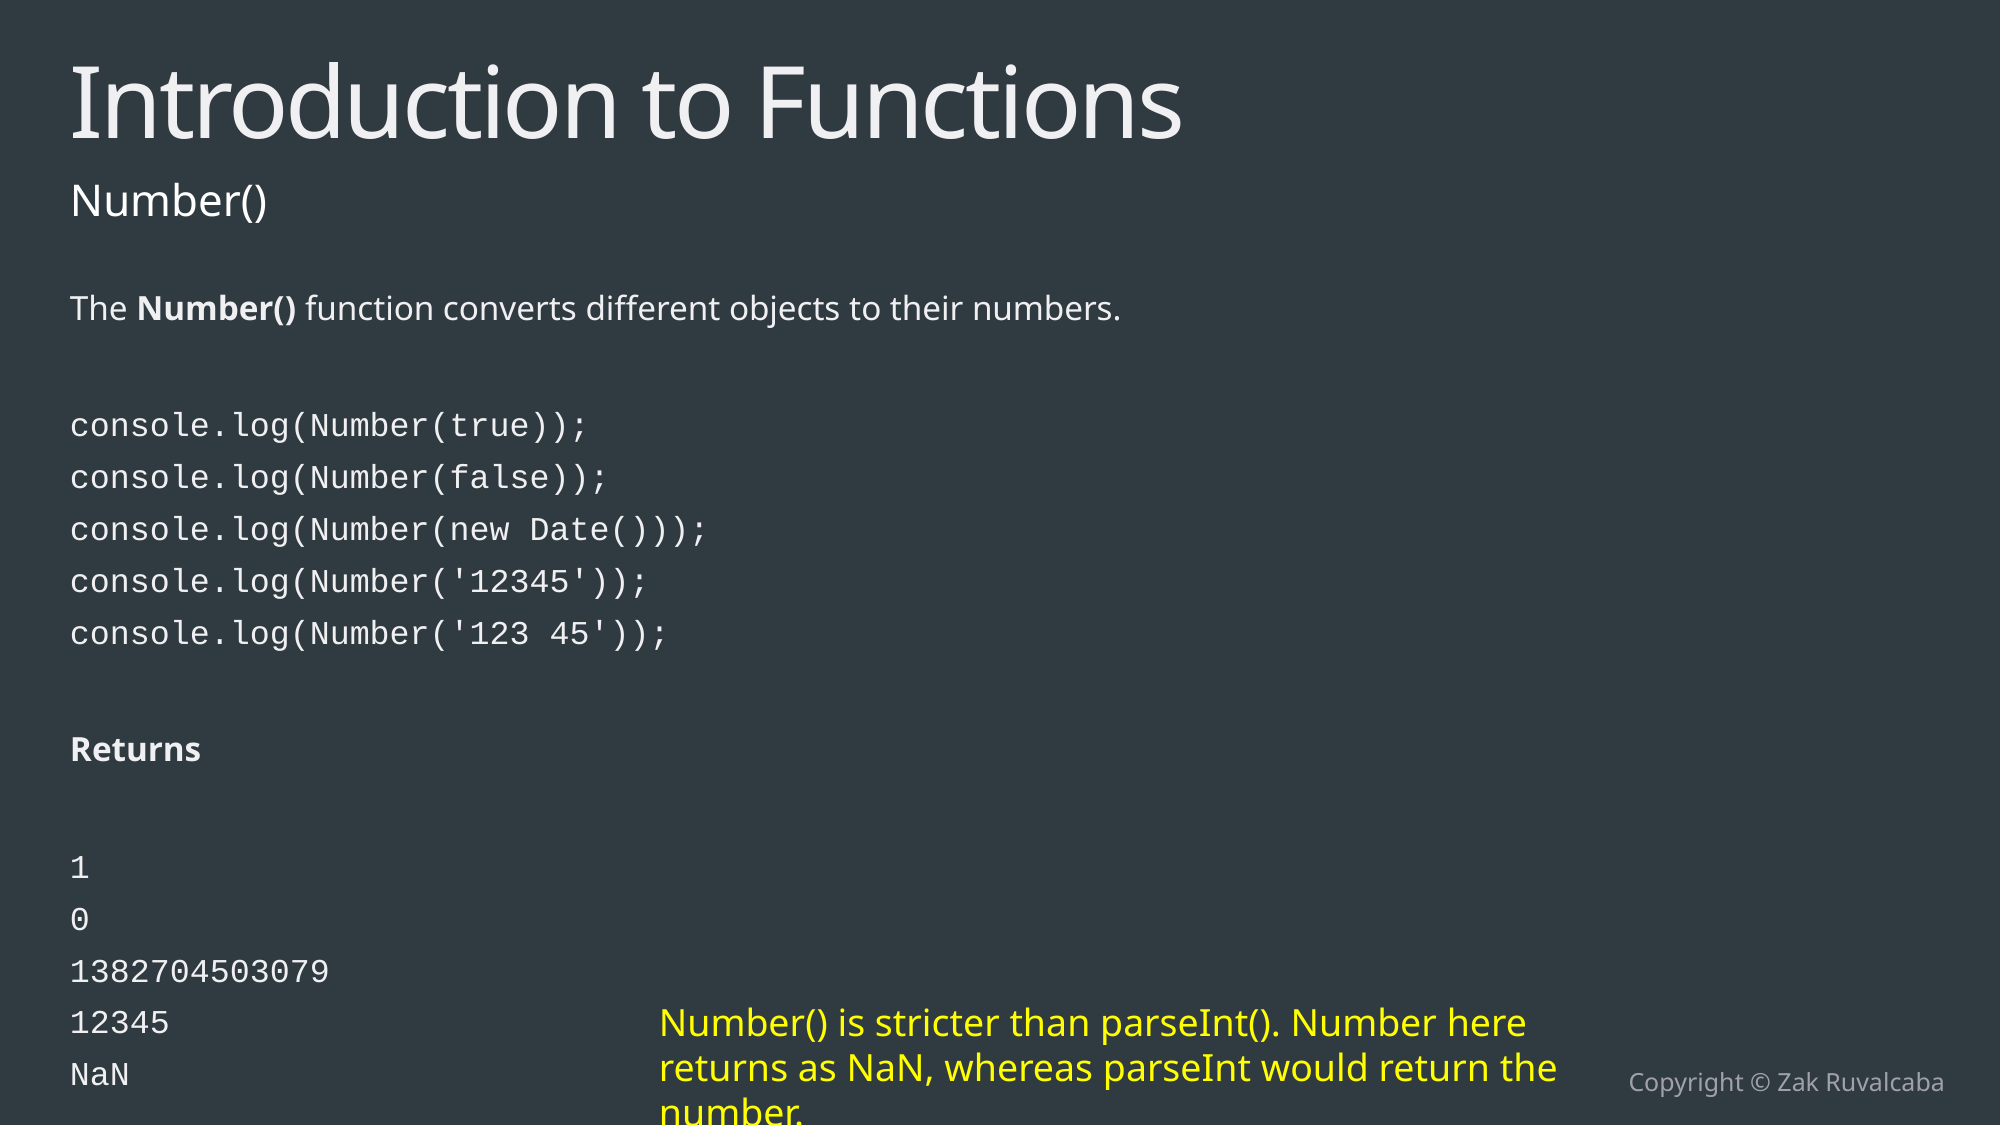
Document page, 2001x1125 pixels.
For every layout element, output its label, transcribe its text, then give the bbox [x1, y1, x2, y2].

list Number() [55, 149, 1820, 209]
list The Number() function converts different objects to their numbers. console.log(Number(true)); console.log(Number(false)); console.log(Number(new Date())); console.log(Number('12345')); console.log(Number('123 45')); Returns 1 0 1382704503079 12345 NaN [55, 267, 1735, 1035]
title Introduction to Functions [55, 30, 1819, 149]
text_box Number() is stricter than parseInt(). Number here returns as NaN, whereas parseInt would return the number. [644, 991, 1648, 1125]
